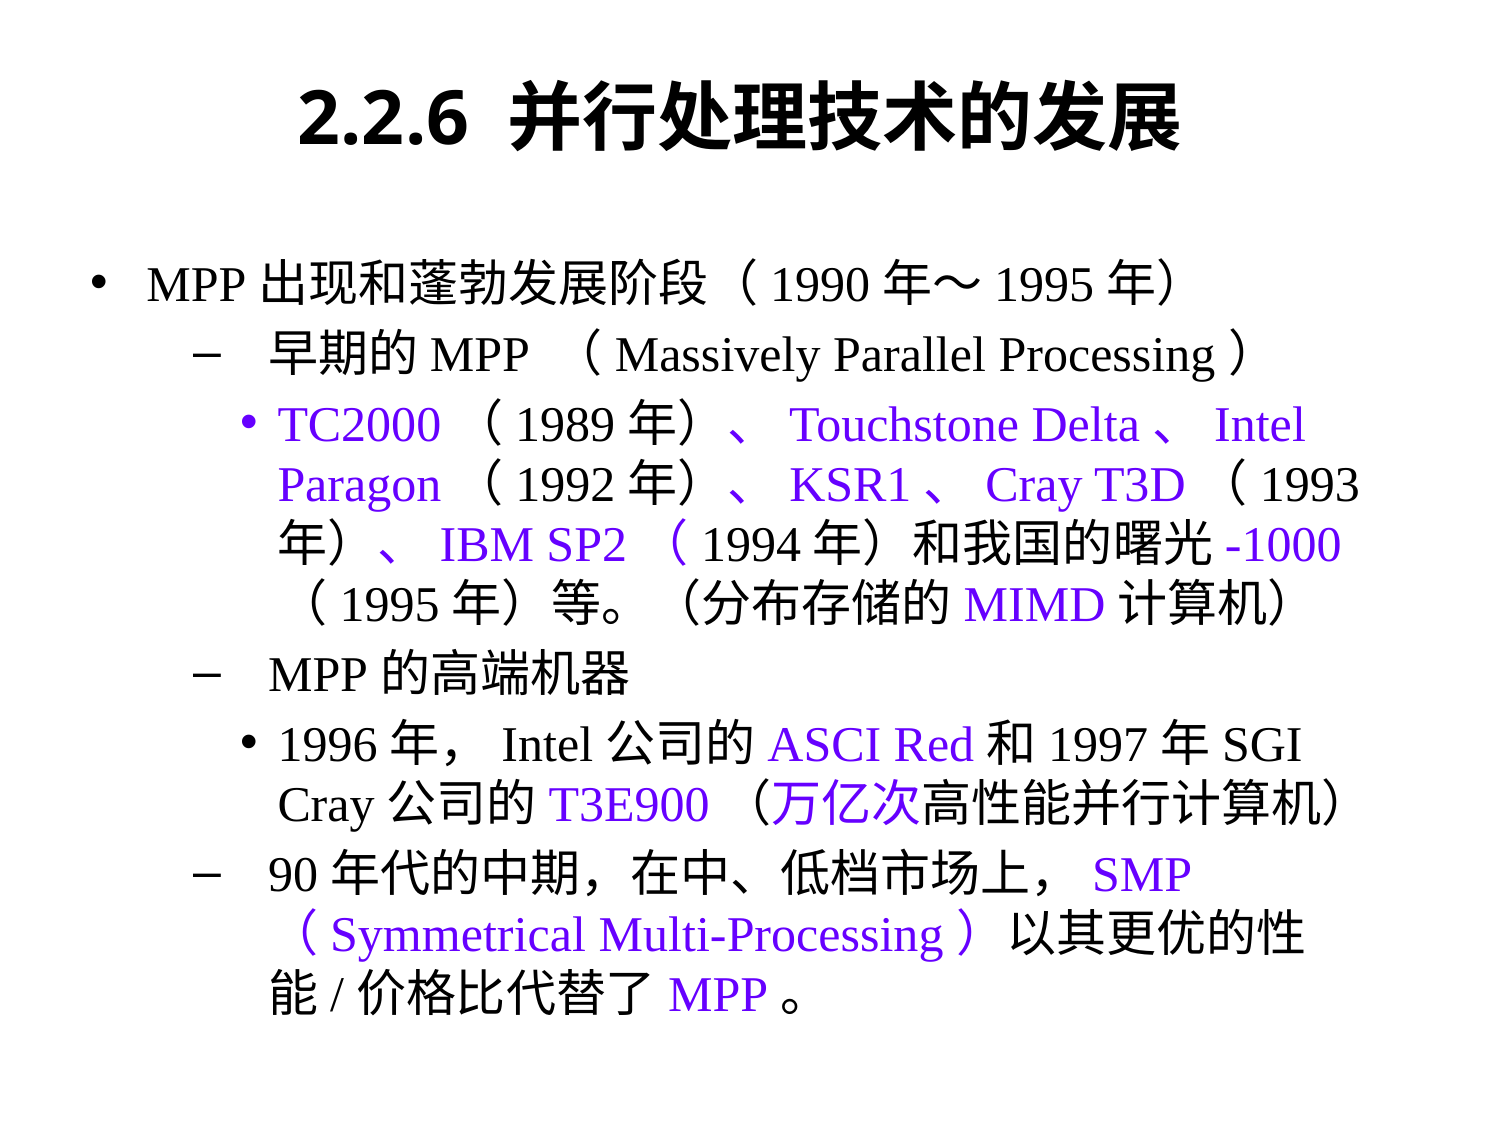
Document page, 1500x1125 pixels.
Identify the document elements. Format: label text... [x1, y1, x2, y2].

title 2.2.6 并行处理技术的发展 [64, 20, 1415, 209]
list MPP出现和蓬勃发展阶段（1990年～1995年） 早期的MPP （Massively Parallel Processing） TC2000（1989年）、Touchstone Delta、Intel Paragon（1992年）、KSR1、Cray T3D（1993年）、IBM SP2（1994年）和我国的曙光-1000（1995年）等。（分布存储的MIMD计算机） MPP的高端机器 1996年，Intel公司的ASCI Red和1997年SGI Cray公司的T3E900（万亿次高性能并行计算机） 90年代的中期，在中、低档市场上，SMP （Symmetrical Multi-Processing）以其更优的性能/价格比代替了MPP。 [75, 243, 1425, 986]
